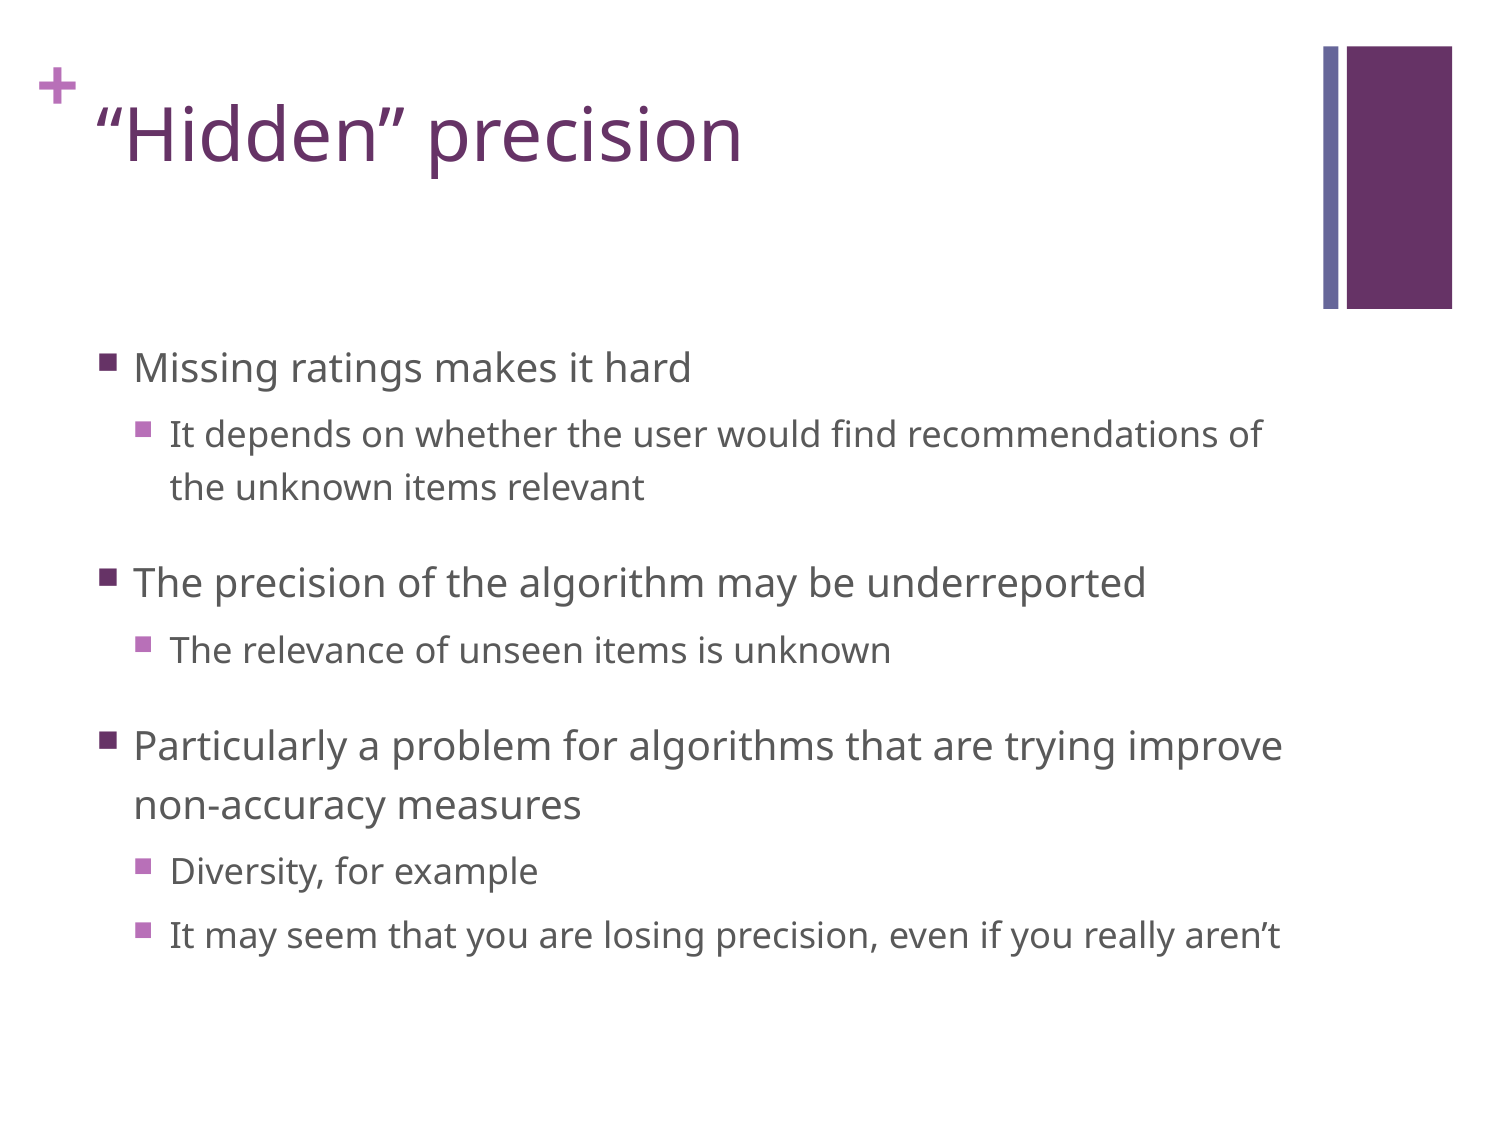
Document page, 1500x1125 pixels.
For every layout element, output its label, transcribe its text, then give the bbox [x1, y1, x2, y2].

list Missing ratings makes it hard It depends on whether the user would find recommendations of the unknown items relevant The precision of the algorithm may be underreported The relevance of unseen items is unknown Particularly a problem for algorithms that are trying improve non-accuracy measures Diversity, for example It may seem that you are losing precision, even if you really aren’t [81, 324, 1322, 1005]
title “Hidden” precision [81, 79, 1322, 263]
